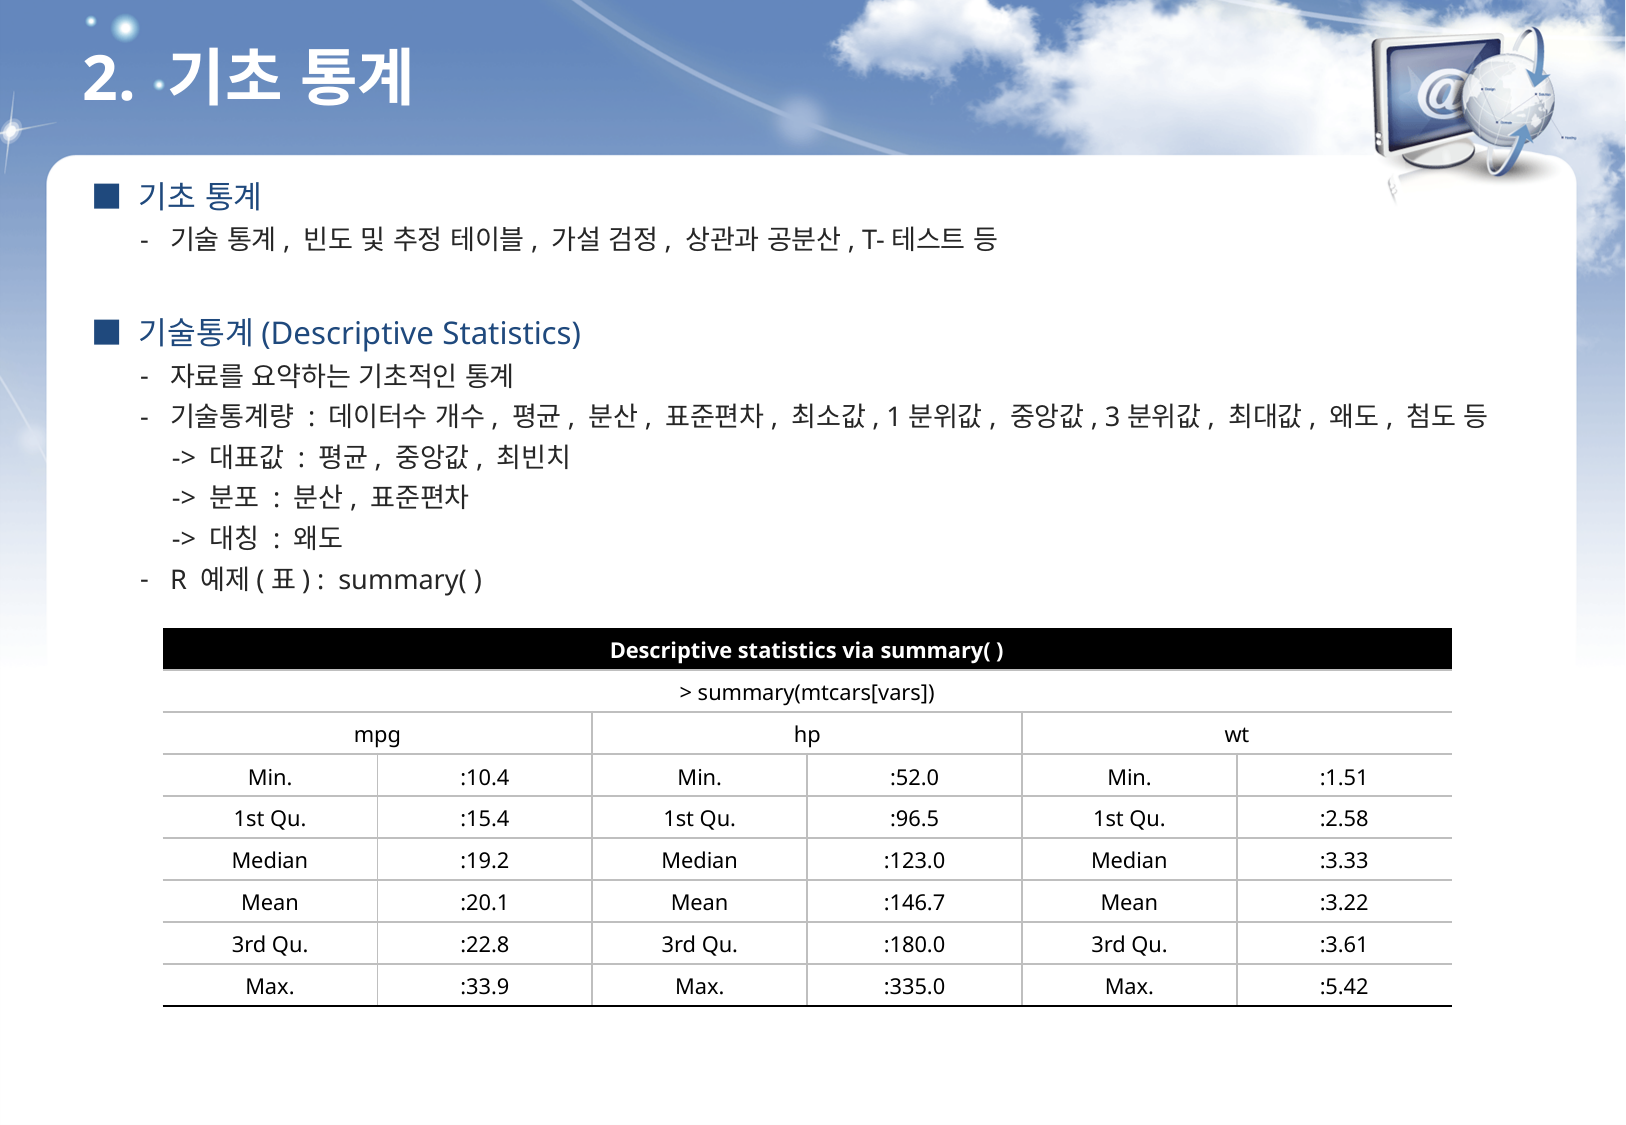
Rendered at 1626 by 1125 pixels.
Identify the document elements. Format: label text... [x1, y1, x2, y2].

table_cell hp [593, 713, 1021, 753]
text_box ■ 기술통계(Descriptive Statistics) 자료를 요약하는 기초적인 통계 기술통계량 : 데이터수 개수, 평균, 분산, 표준편차, 최소값, 1분위값, 중앙값, 3분위값, 최대값, 왜도, 첨도 등 -> 대표값 : 평균, 중앙값, 최빈치 -> 분포 : 분산, 표준편차 -> 대칭 : 왜도 R 예제(표) : summary( ) [75, 305, 1556, 644]
table_cell 3rd Qu. [163, 923, 377, 963]
table_cell 1st Qu. [163, 797, 377, 837]
table_cell :22.8 [378, 923, 591, 963]
table_cell :33.9 [378, 965, 591, 1005]
table_cell :3.22 [1238, 881, 1452, 921]
table_cell :96.5 [808, 797, 1021, 837]
table_cell :2.58 [1238, 797, 1452, 837]
table_cell Median [163, 839, 377, 879]
table_cell Mean [593, 881, 806, 921]
table_cell :3.61 [1238, 923, 1452, 963]
table_cell :20.1 [378, 881, 591, 921]
table_cell 1st Qu. [593, 797, 806, 837]
table_cell :123.0 [808, 839, 1021, 879]
table_cell :19.2 [378, 839, 591, 879]
table_cell Median [593, 839, 806, 879]
table_cell :180.0 [808, 923, 1021, 963]
table_cell Max. [1023, 965, 1236, 1005]
table_cell Median [1023, 839, 1236, 879]
table_cell 3rd Qu. [1023, 923, 1236, 963]
table_cell :15.4 [378, 797, 591, 837]
picture [0, 0, 1626, 1125]
table_cell :335.0 [808, 965, 1021, 1005]
table_cell Min. [593, 755, 806, 795]
table_cell mpg [163, 713, 591, 753]
table_cell :1.51 [1238, 755, 1452, 795]
table_cell 3rd Qu. [593, 923, 806, 963]
table_cell 1st Qu. [1023, 797, 1236, 837]
table_cell Min. [163, 755, 377, 795]
table_cell wt [1023, 713, 1452, 753]
table_header Descriptive statistics via summary( ) [163, 628, 1452, 669]
table_cell :3.33 [1238, 839, 1452, 879]
table_cell Max. [593, 965, 806, 1005]
table_cell :146.7 [808, 881, 1021, 921]
table_cell :10.4 [378, 755, 591, 795]
text_box 2. 기초 통계 [68, 31, 1498, 102]
table_cell Mean [1023, 881, 1236, 921]
table_cell :52.0 [808, 755, 1021, 795]
text_box ■ 기초 통계 기술 통계, 빈도 및 추정 테이블, 가설 검정, 상관과 공분산, T-테스트 등 [75, 168, 1556, 304]
table_cell Max. [163, 965, 377, 1005]
table_cell :5.42 [1238, 965, 1452, 1005]
table_cell > summary(mtcars[vars]) [163, 671, 1452, 711]
table_cell Min. [1023, 755, 1236, 795]
table_cell Mean [163, 881, 377, 921]
